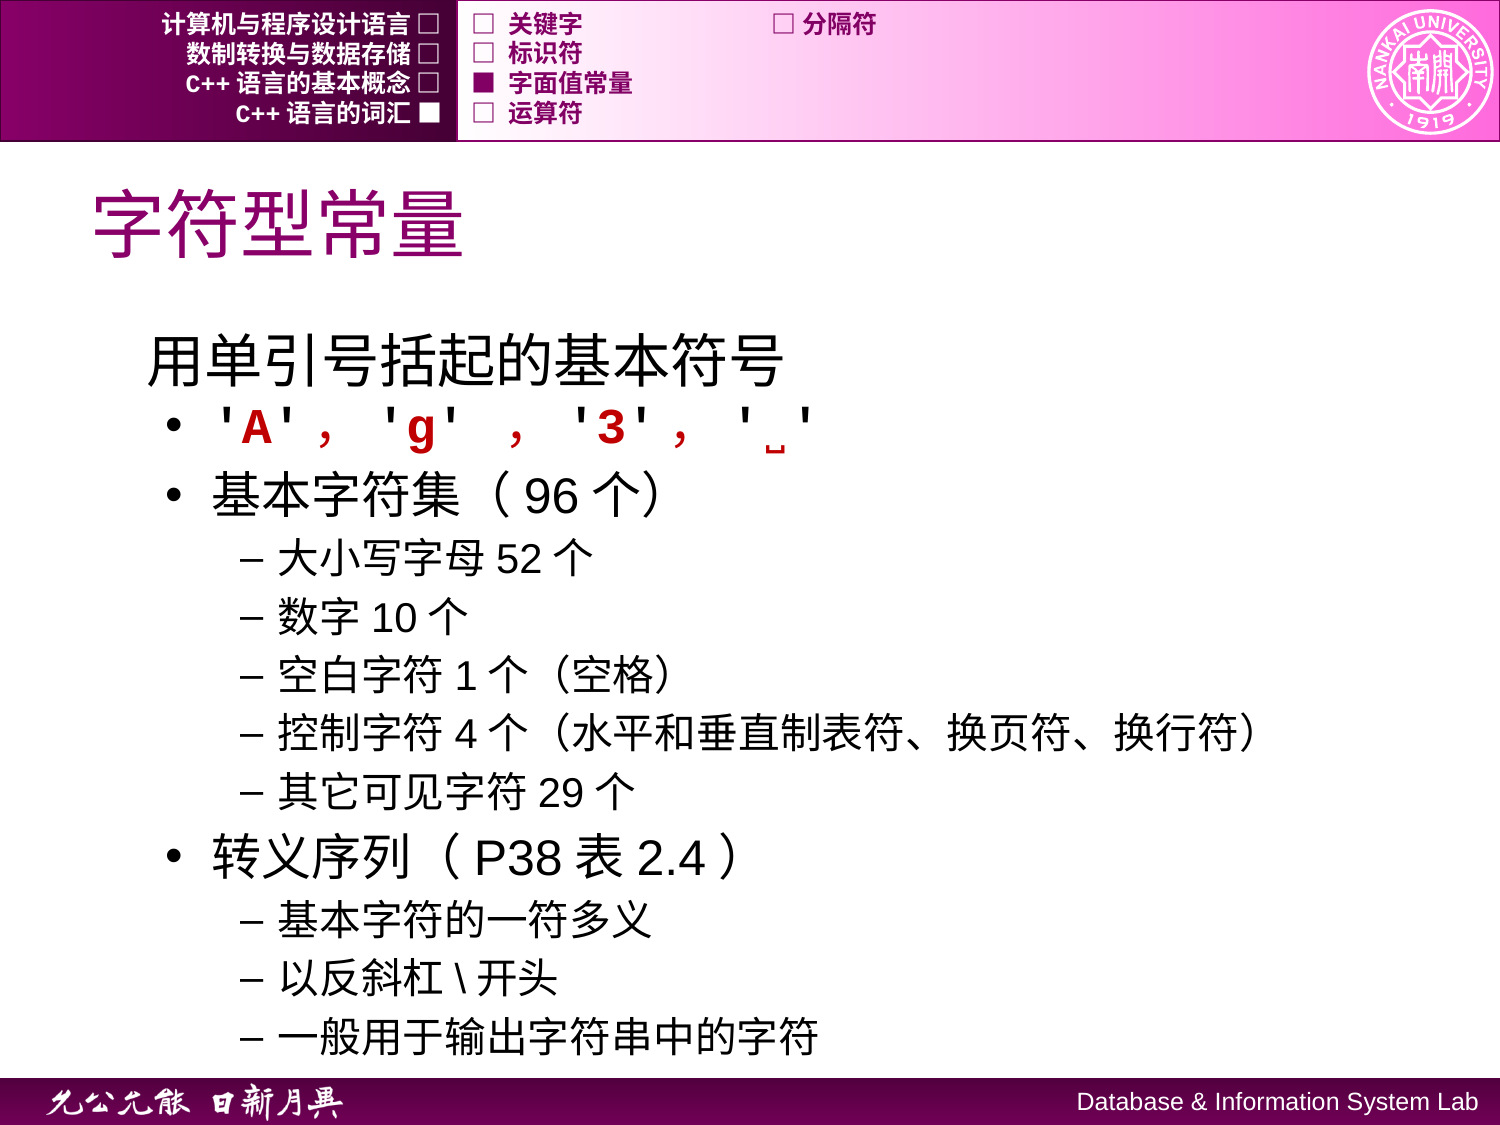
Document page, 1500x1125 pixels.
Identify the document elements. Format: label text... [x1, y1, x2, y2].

text_box □ 运算符 [459, 95, 1361, 129]
text_box 计算机与程序设计语言 □ [0, 7, 459, 36]
title 字符型常量 [74, 163, 1426, 282]
picture [35, 1081, 356, 1122]
text_box C++语言的词汇 ■ [0, 95, 459, 129]
text_box 数制转换与数据存储 □ [0, 36, 459, 66]
text_box ■ 字面值常量 [459, 66, 1361, 95]
text_box □ 标识符 [459, 36, 1361, 66]
text_box C++语言的基本概念 □ [0, 66, 459, 95]
text_box □ 关键字 □ 分隔符 [459, 7, 1361, 36]
list 用单引号括起的基本符号 'A'，'g' ，'3'，'˽' 基本字符集（96个） 大小写字母52个 数字10个 空白字符1个（空格） 控制字符4个（水平和垂直制表符、换页符、换行符） 其它可见字符29个 转义序列（P38表2.4） 基本字符的一符多义 以反斜杠\开头 一般用于输出字符串中的字符 [74, 316, 1426, 1055]
